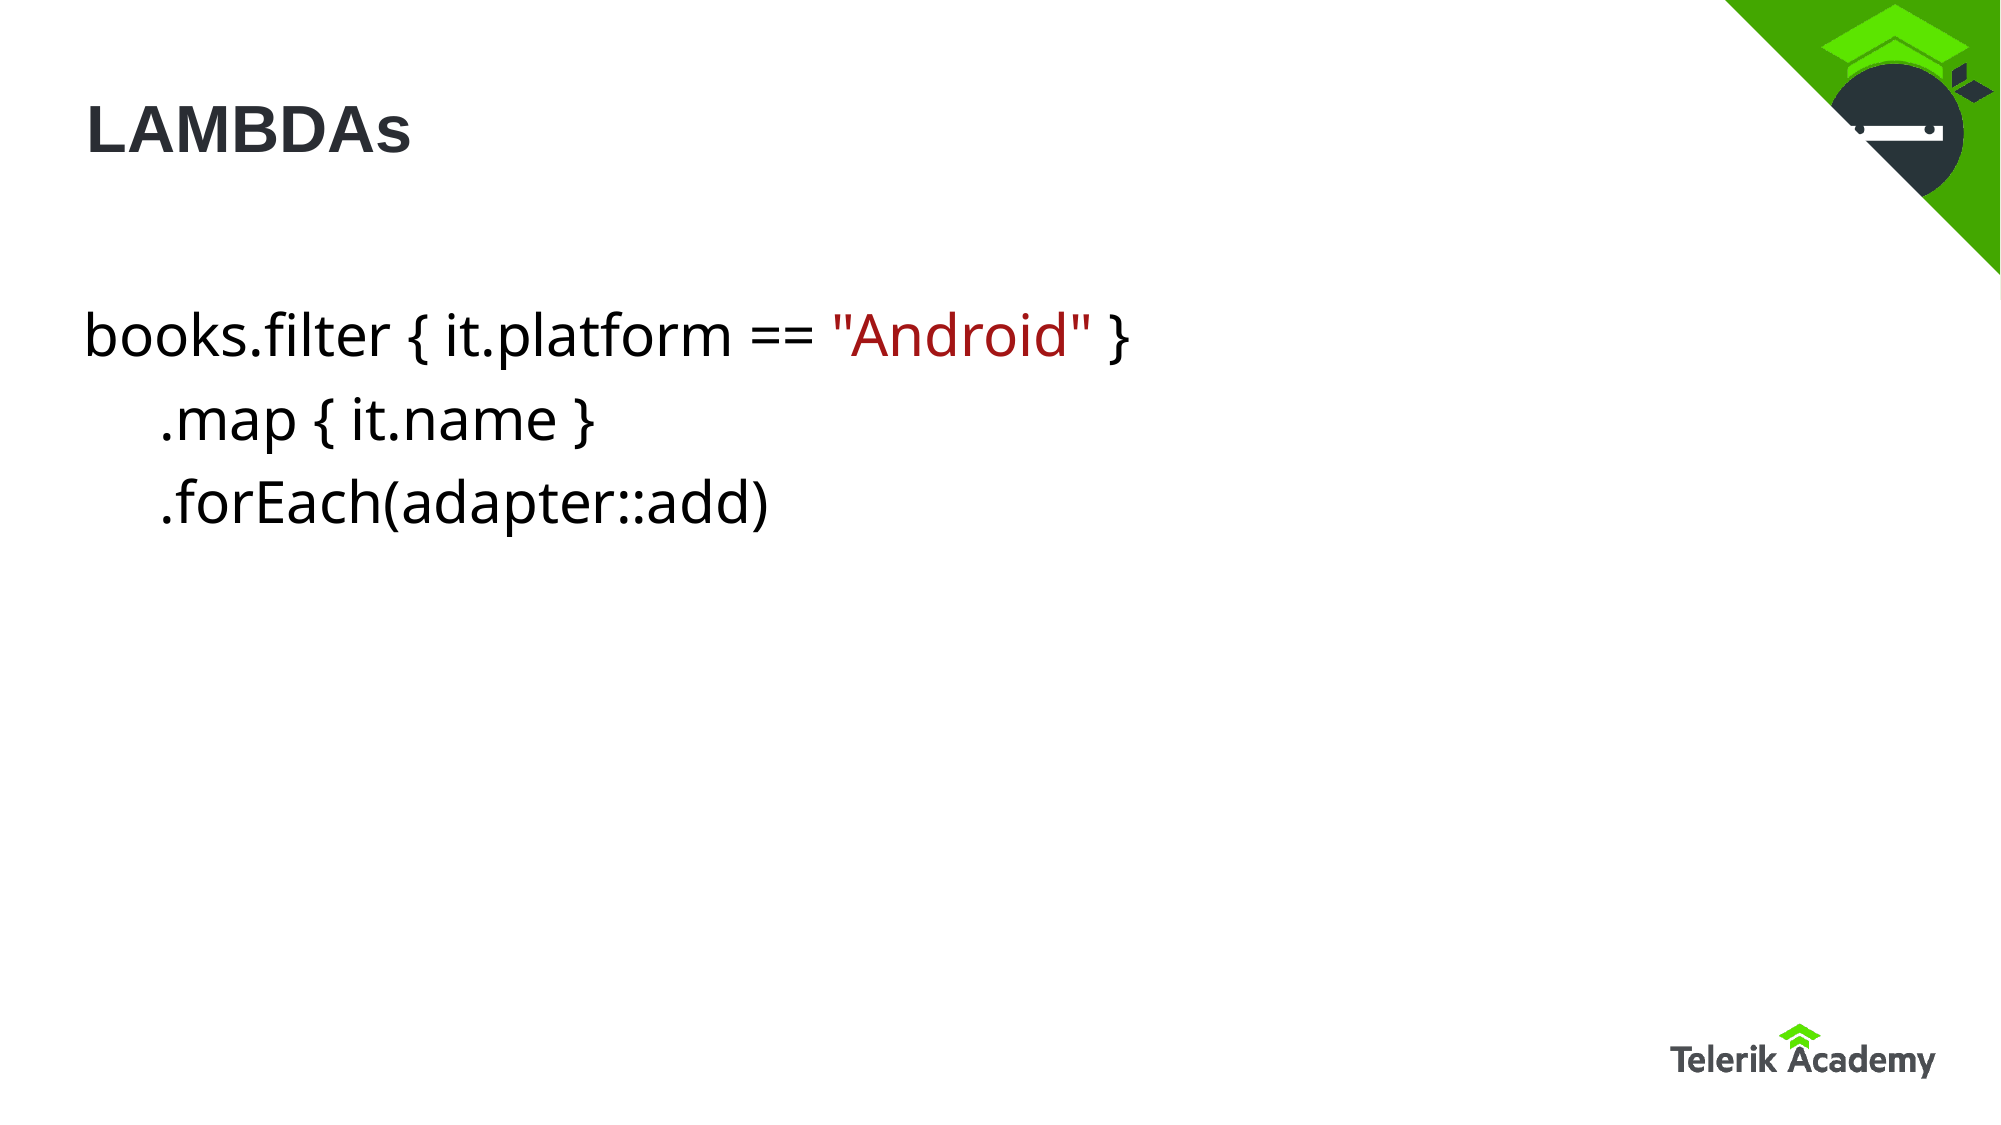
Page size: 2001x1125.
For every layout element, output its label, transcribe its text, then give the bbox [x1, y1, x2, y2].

picture [1811, 0, 2000, 209]
picture [1644, 995, 1964, 1102]
title LAMBDAs [71, 85, 1684, 176]
list books.filter { it.platform == "Android" } .map { it.name } .forEach(adapter::add) [68, 298, 1769, 575]
